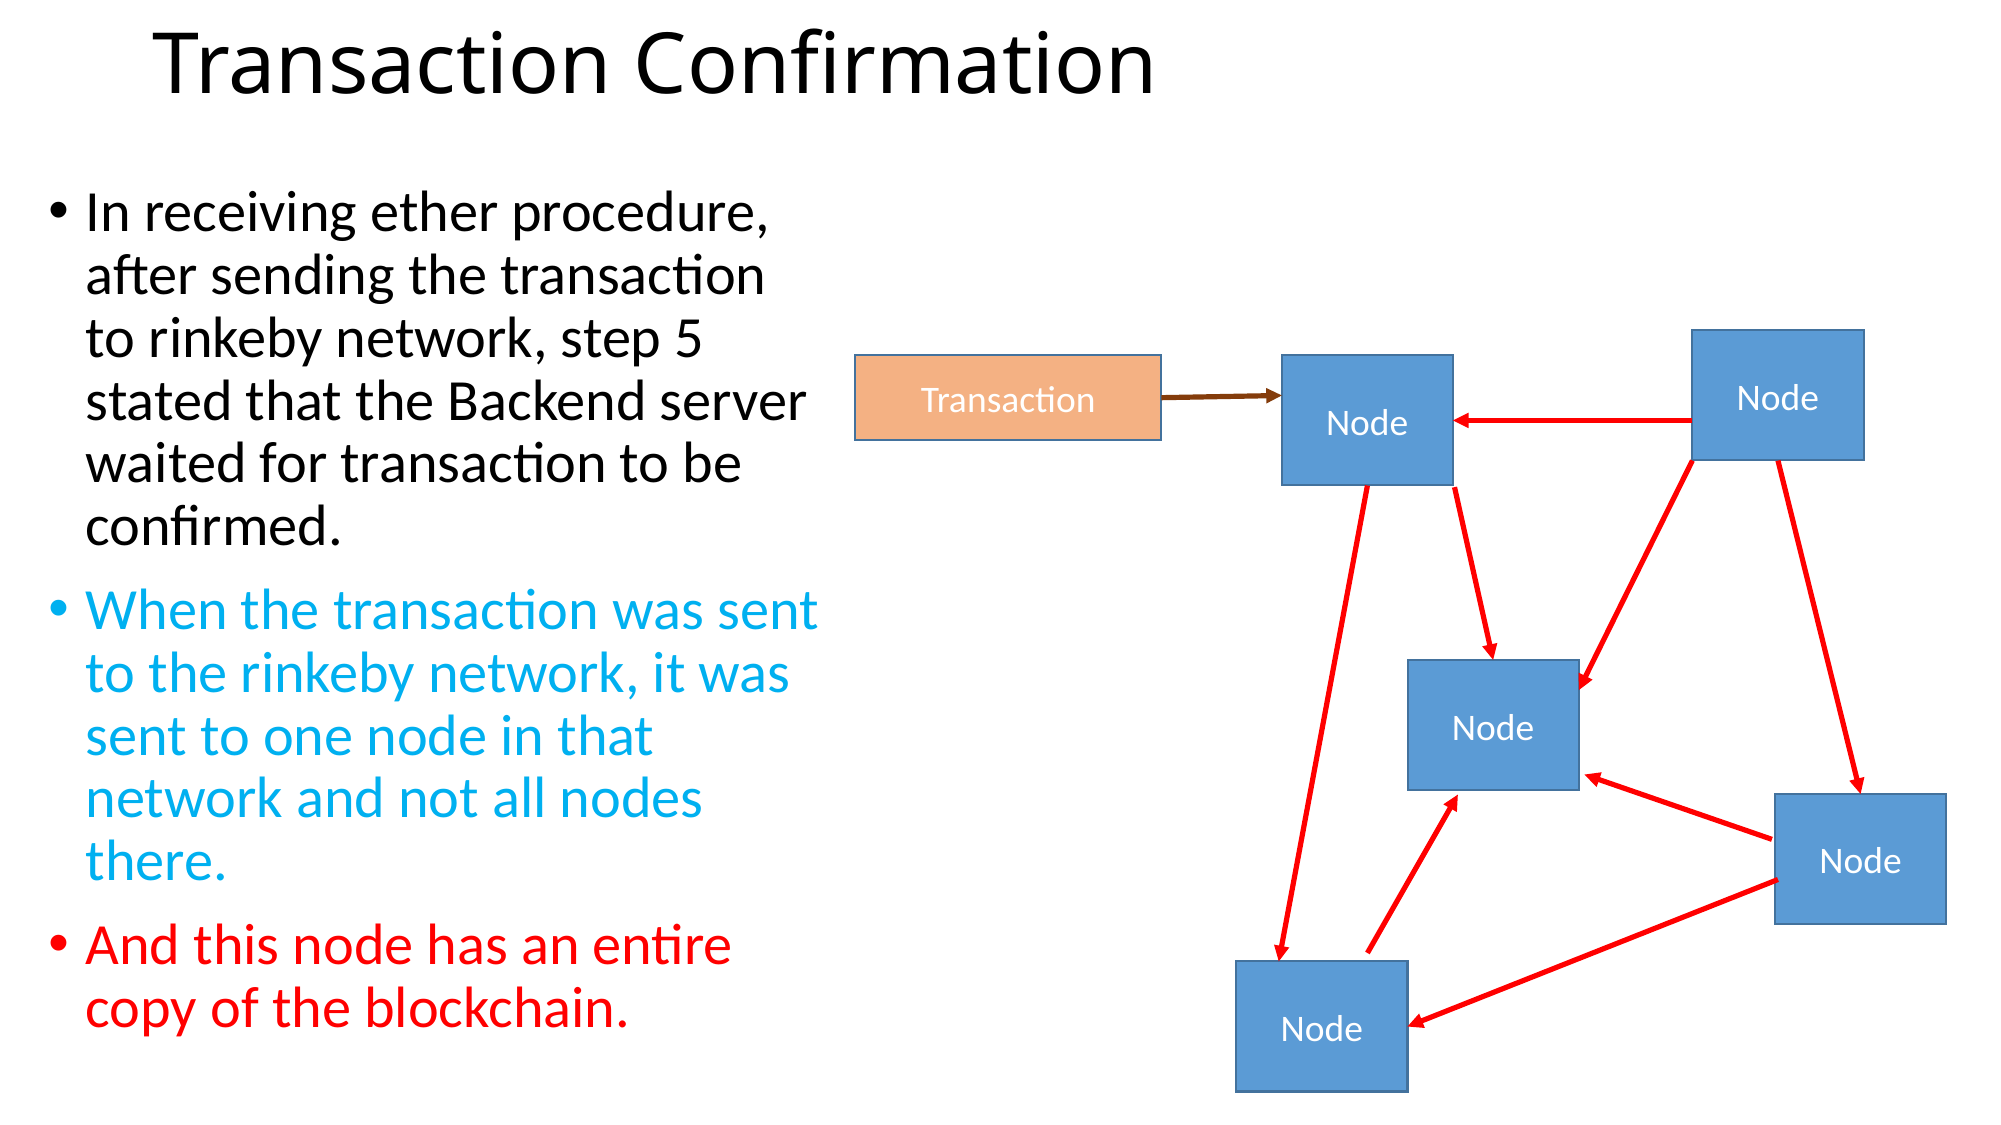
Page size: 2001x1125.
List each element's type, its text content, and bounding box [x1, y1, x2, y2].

list In receiving ether procedure, after sending the transaction to rinkeby network, step 5 stated that the Backend server waited for transaction to be confirmed. When the transaction was sent to the rinkeby network, it was sent to one node in that network and not all nodes there. And this node has an entire copy of the blockchain. [33, 173, 837, 1081]
title Transaction Confirmation [137, 13, 1863, 120]
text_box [855, 330, 1947, 1092]
